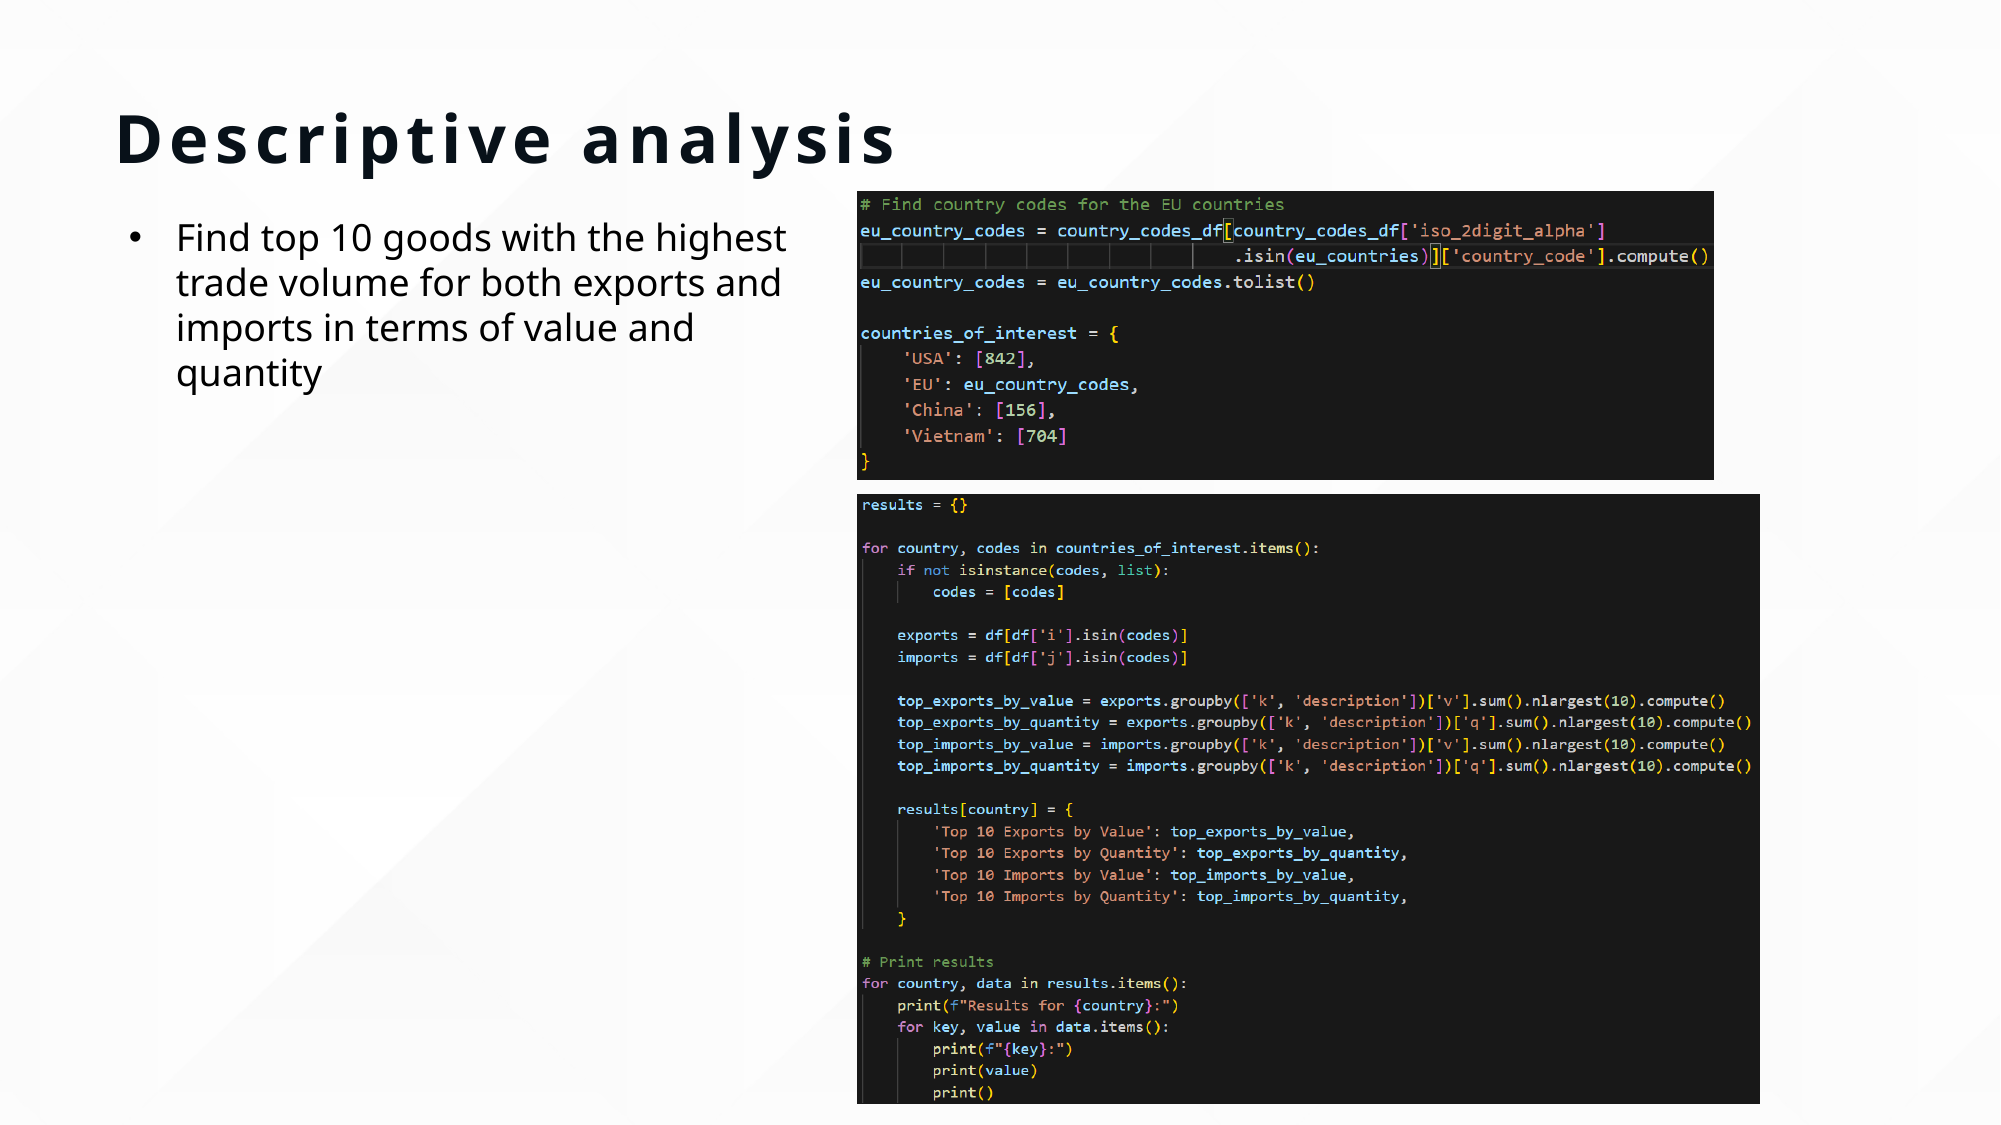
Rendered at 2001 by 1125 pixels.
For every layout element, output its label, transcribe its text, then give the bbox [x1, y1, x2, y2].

picture [0, 0, 2000, 1125]
text_box Find top 10 goods with the highest trade volume for both exports and imports in terms of value and quantity [114, 206, 839, 402]
title Descriptive analysis [114, 59, 1886, 178]
